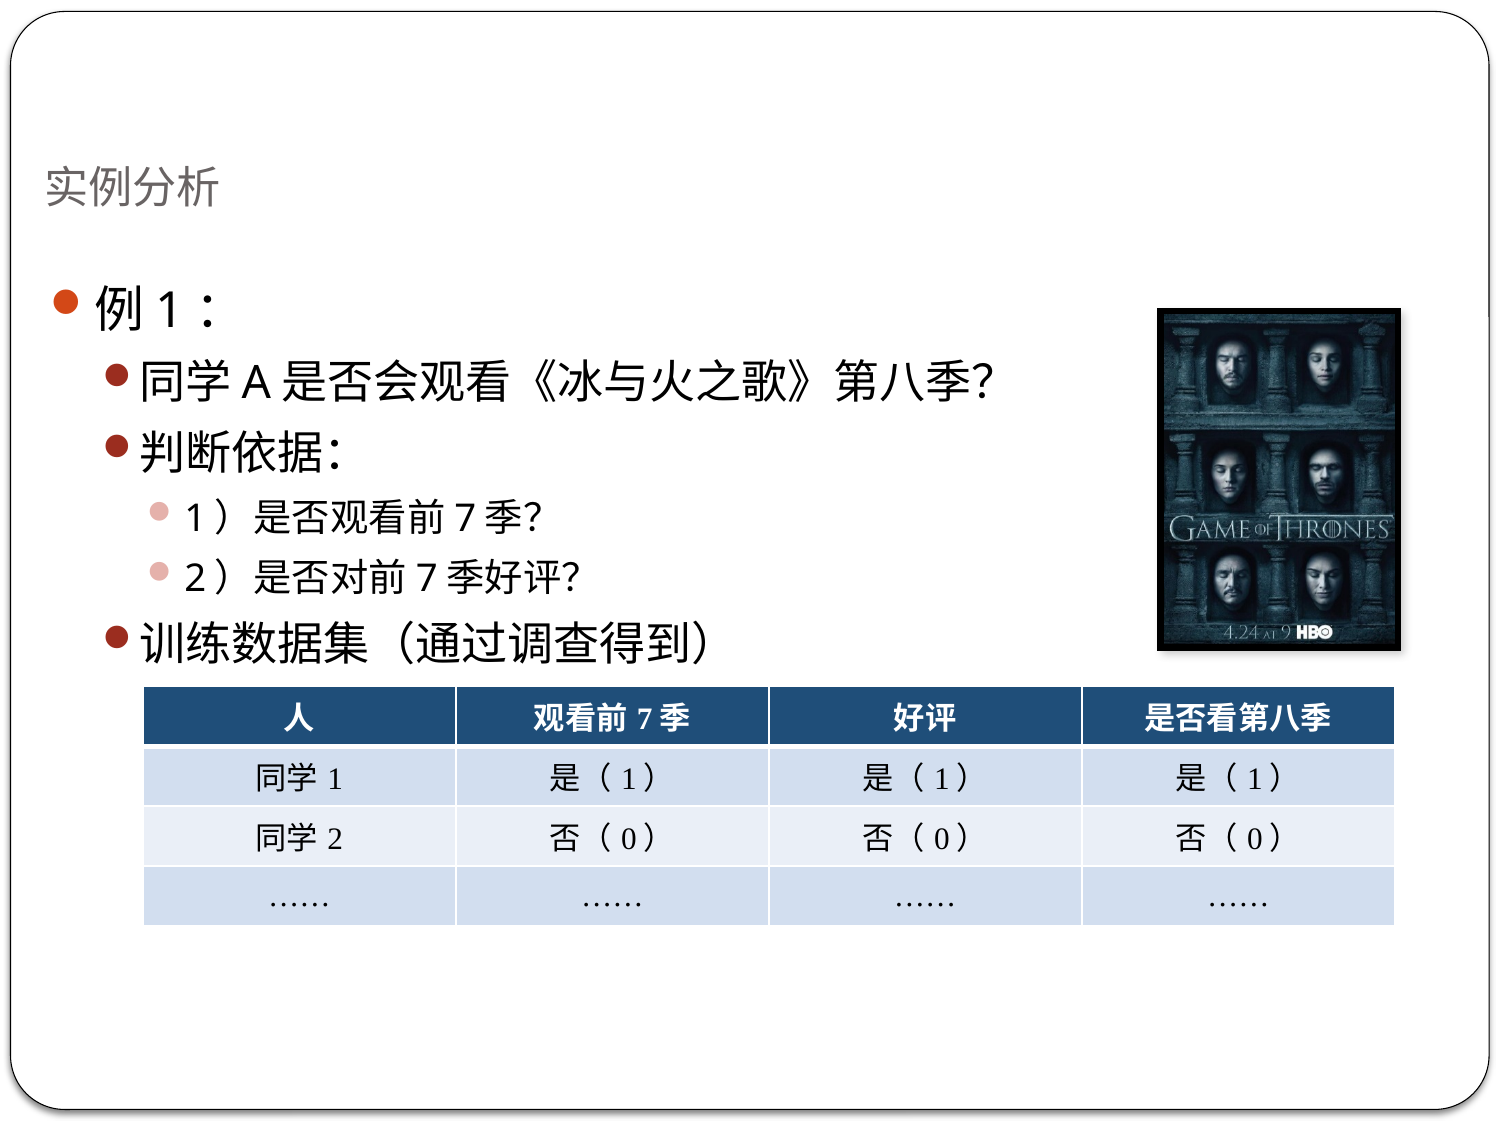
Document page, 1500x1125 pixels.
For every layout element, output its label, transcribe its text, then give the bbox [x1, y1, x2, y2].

table_cell 是（1） [457, 749, 768, 805]
table_cell 同学1 [144, 749, 455, 805]
table_cell 否（0） [457, 807, 768, 865]
table_cell 否（0） [770, 807, 1081, 865]
list 例1： 同学A是否会观看《冰与火之歌》第八季？ 判断依据： 1）是否观看前7季？ 2）是否对前7季好评？ 训练数据集（通过调查得到） [35, 261, 1465, 678]
table_cell 同学2 [144, 807, 455, 865]
table_cell …… [1083, 867, 1394, 925]
table_header 是否看第八季 [1083, 687, 1394, 744]
table_cell …… [457, 867, 768, 925]
table_cell …… [144, 867, 455, 925]
table_cell …… [770, 867, 1081, 925]
picture [1163, 314, 1396, 645]
table_header 观看前7季 [457, 687, 768, 744]
table_header 好评 [770, 687, 1081, 744]
table_header 人 [144, 687, 455, 744]
table_cell 否（0） [1083, 807, 1394, 865]
title 实例分析 [29, 152, 1477, 228]
table_cell 是（1） [770, 749, 1081, 805]
table_cell 是（1） [1083, 749, 1394, 805]
